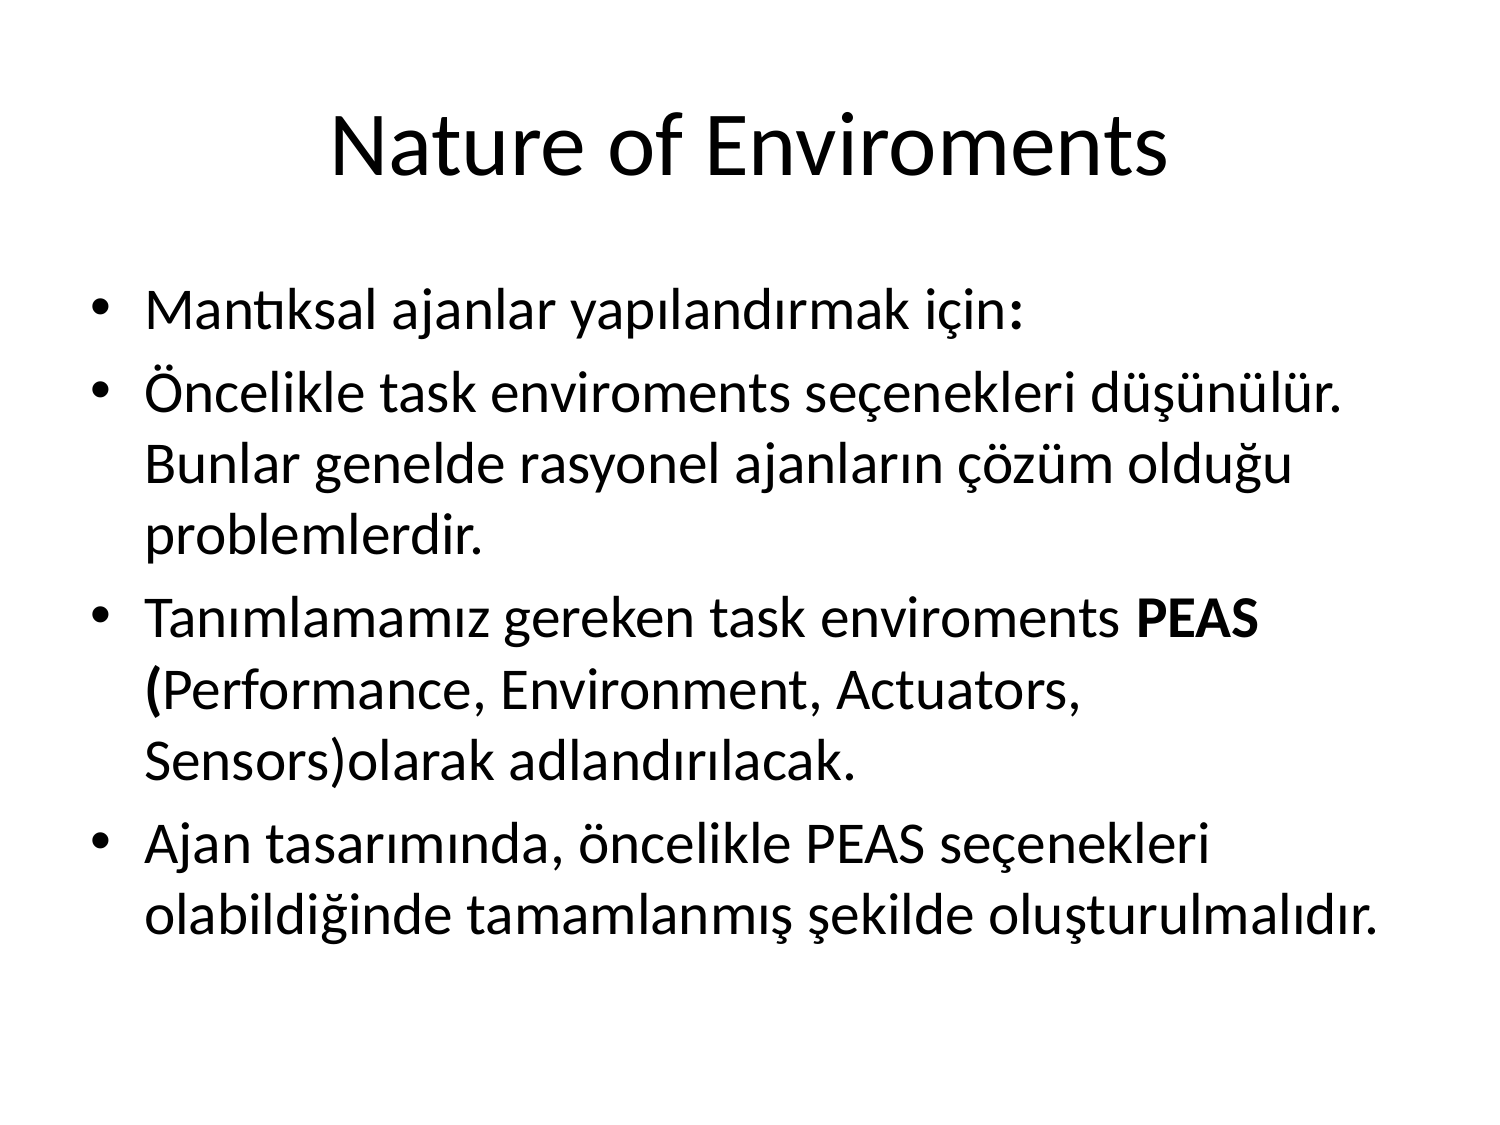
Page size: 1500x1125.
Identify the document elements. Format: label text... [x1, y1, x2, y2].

list Mantıksal ajanlar yapılandırmak için: Öncelikle task enviroments seçenekleri düşünülür. Bunlar genelde rasyonel ajanların çözüm olduğu problemlerdir. Tanımlamamız gereken task enviroments PEAS (Performance, Environment, Actuators, Sensors)olarak adlandırılacak. Ajan tasarımında, öncelikle PEAS seçenekleri olabildiğinde tamamlanmış şekilde oluşturulmalıdır. [75, 262, 1425, 1005]
title Nature of Enviroments [75, 45, 1425, 233]
